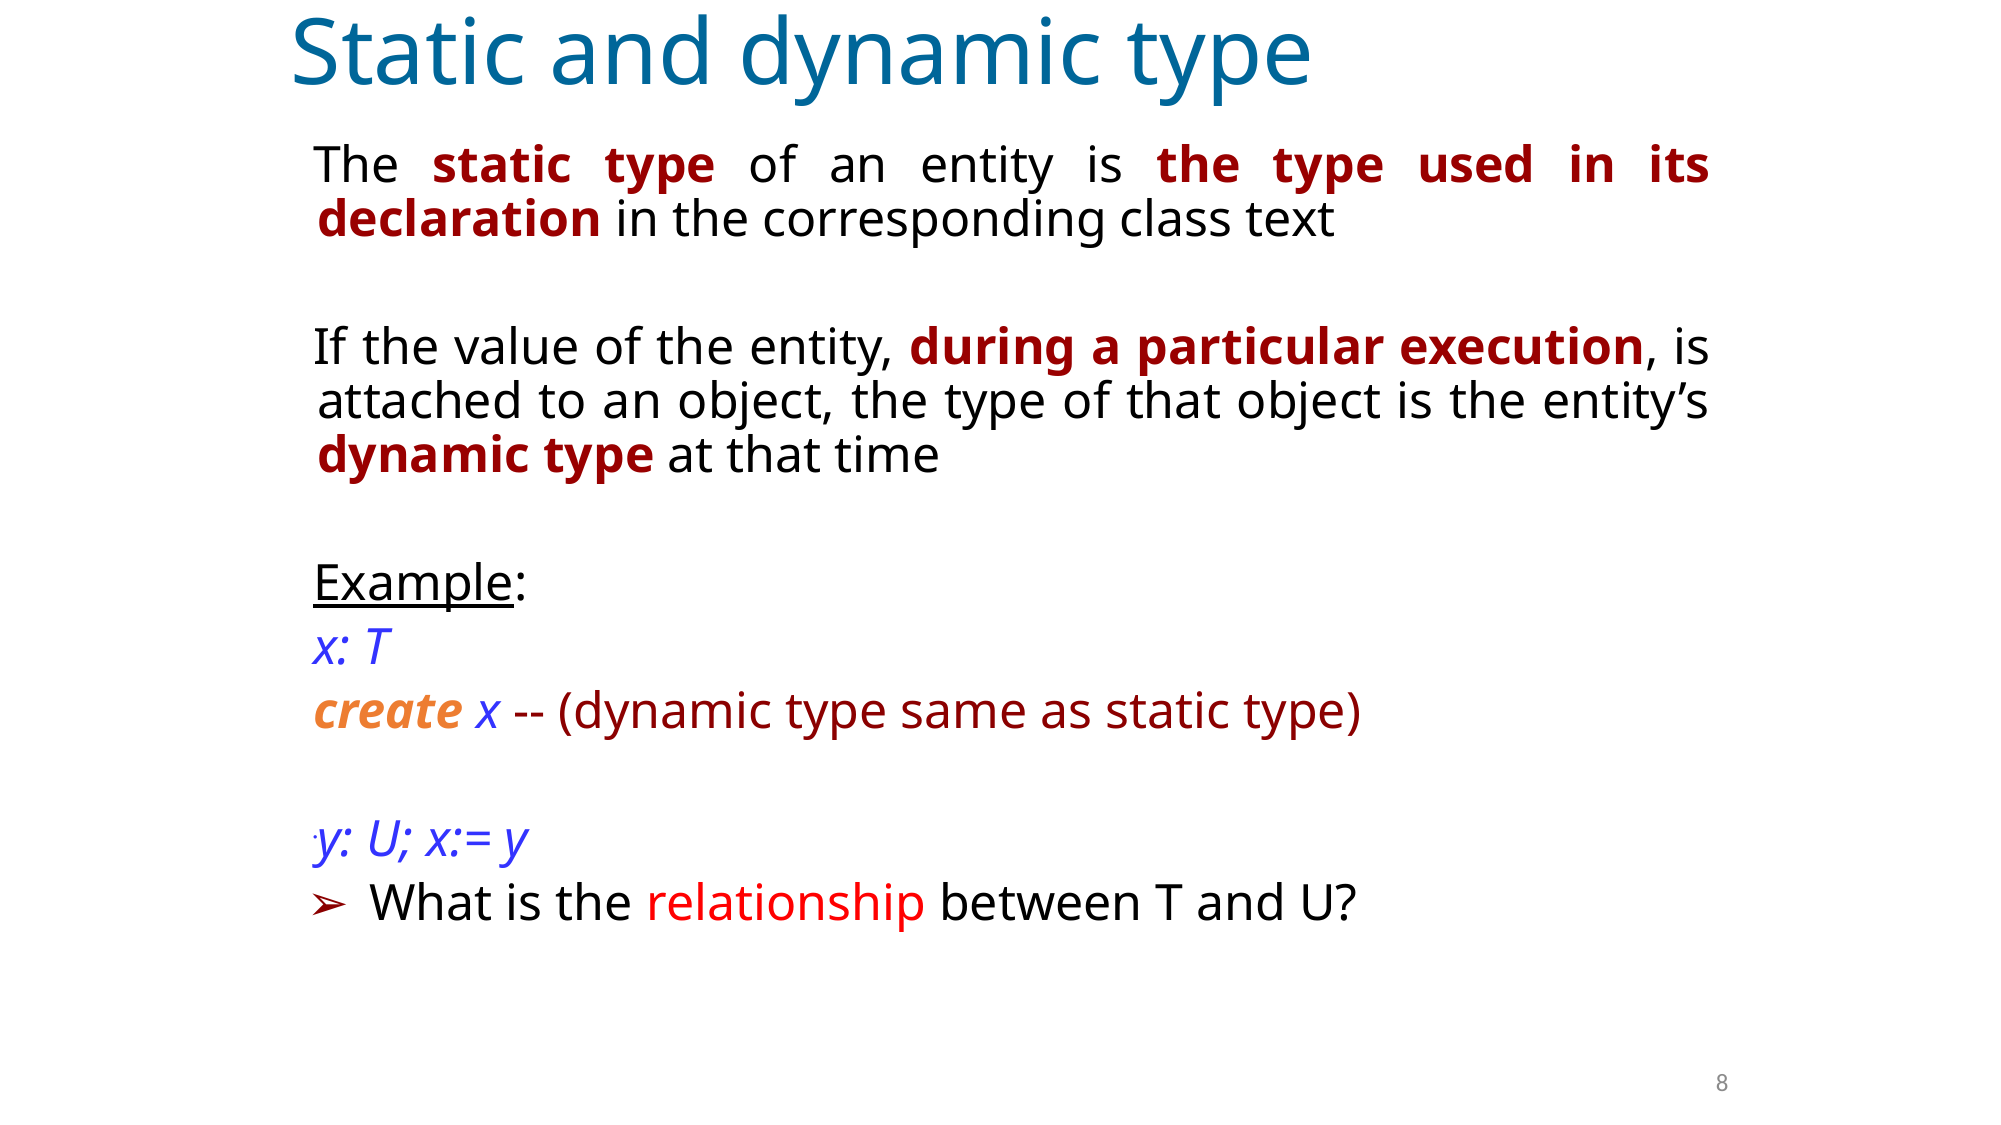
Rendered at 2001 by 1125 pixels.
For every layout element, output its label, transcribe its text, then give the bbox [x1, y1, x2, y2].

list The static type of an entity is the type used in its declaration in the corresponding class text If the value of the entity, during a particular execution, is attached to an object, the type of that object is the entity’s dynamic type at that time Example: x: T create x -- (dynamic type same as static type) y: U; x:= y What is the relationship between T and U? [279, 132, 1726, 1047]
title Static and dynamic type [290, 19, 1594, 91]
slide_number 8 [1653, 1038, 1744, 1125]
